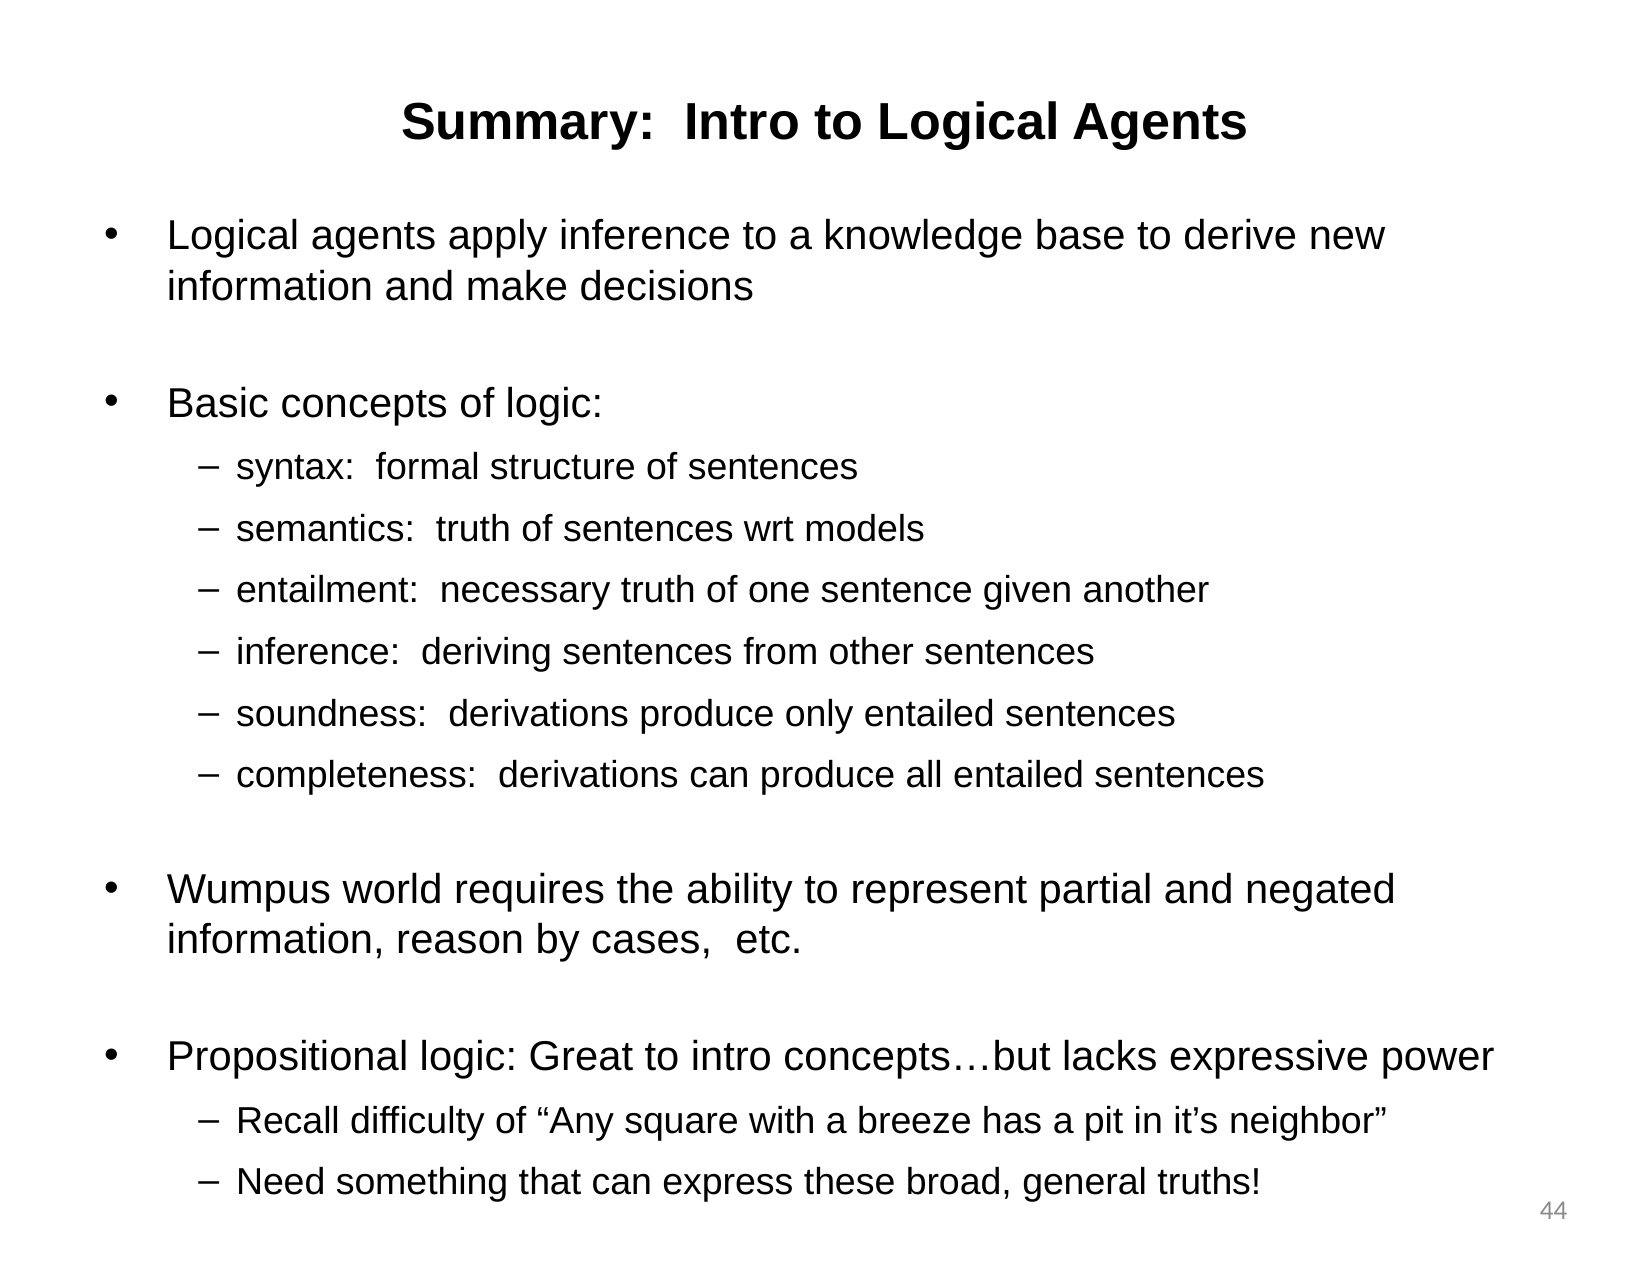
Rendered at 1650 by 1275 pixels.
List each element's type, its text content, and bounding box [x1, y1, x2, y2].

list Logical agents apply inference to a knowledge base to derive new information and make decisions Basic concepts of logic: syntax: formal structure of sentences semantics: truth of sentences wrt models entailment: necessary truth of one sentence given another inference: deriving sentences from other sentences soundness: derivations produce only entailed sentences completeness: derivations can produce all entailed sentences Wumpus world requires the ability to represent partial and negated information, reason by cases, etc. Propositional logic: Great to intro concepts…but lacks expressive power Recall difficulty of “Any square with a breeze has a pit in it’s neighbor” Need something that can express these broad, general truths! [87, 200, 1575, 1238]
slide_number 44 [1182, 845, 1568, 1275]
title Summary: Intro to Logical Agents [82, 18, 1568, 232]
